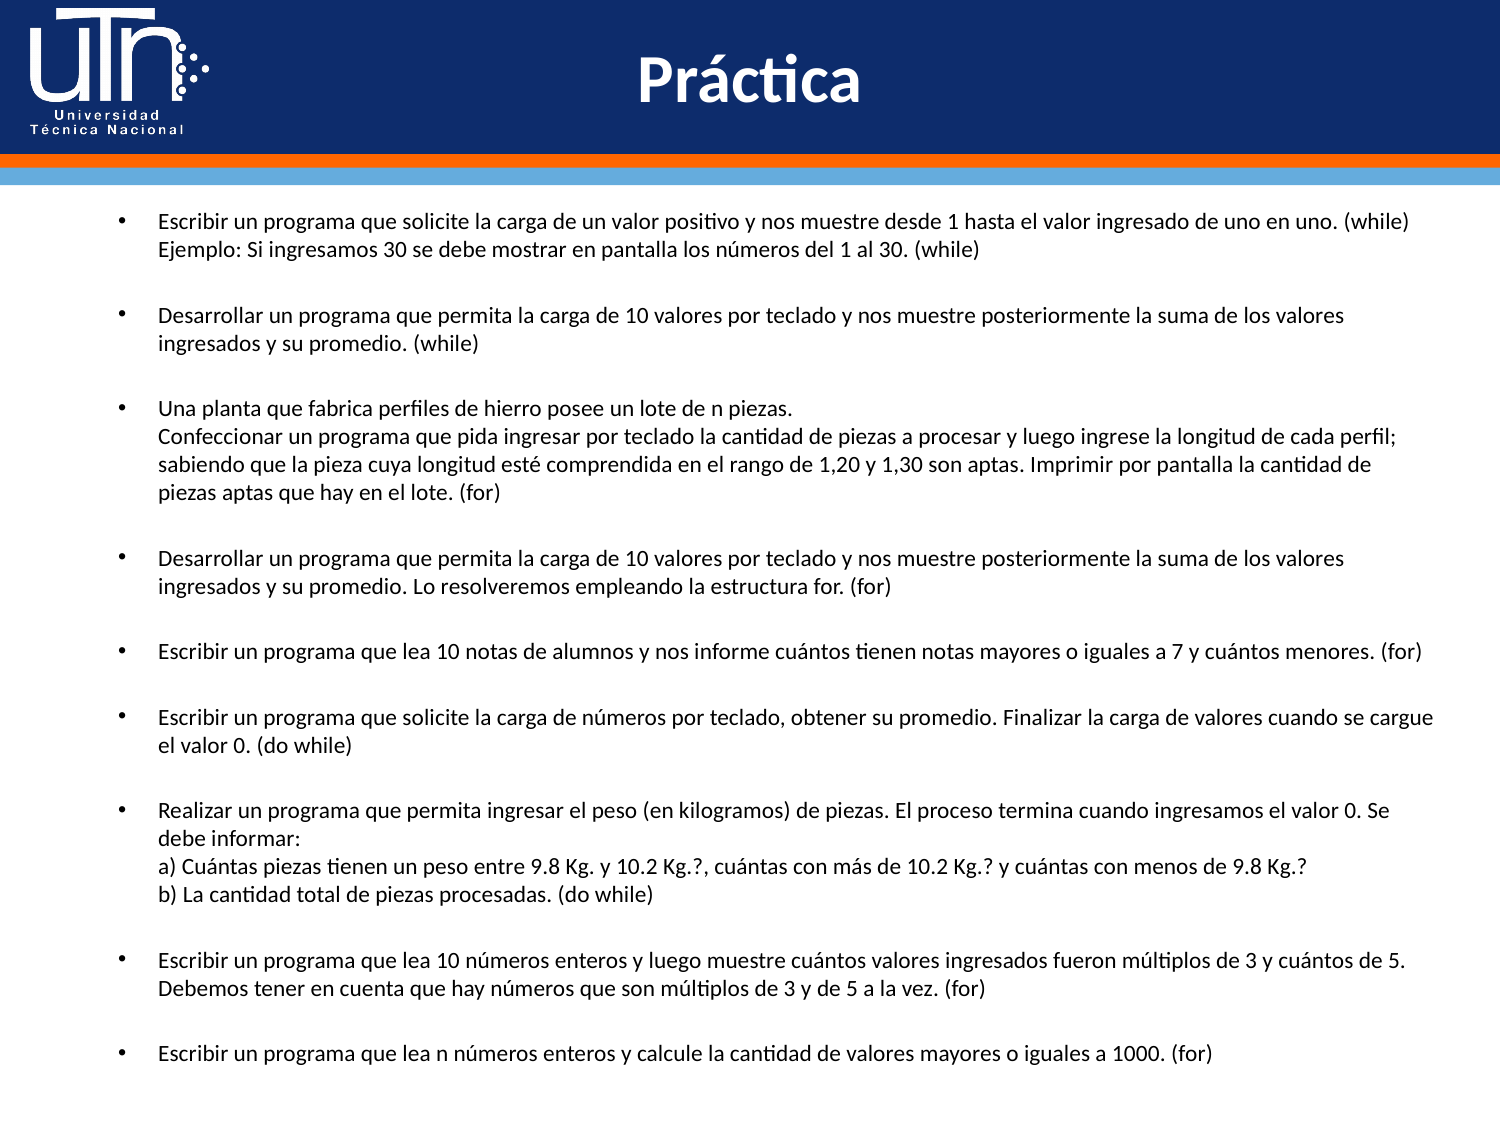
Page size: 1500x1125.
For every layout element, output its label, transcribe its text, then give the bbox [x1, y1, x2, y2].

title Práctica [0, 0, 1500, 154]
list Escribir un programa que solicite la carga de un valor positivo y nos muestre desde 1 hasta el valor ingresado de uno en uno. (while) Ejemplo: Si ingresamos 30 se debe mostrar en pantalla los números del 1 al 30. (while) Desarrollar un programa que permita la carga de 10 valores por teclado y nos muestre posteriormente la suma de los valores ingresados y su promedio. (while) Una planta que fabrica perfiles de hierro posee un lote de n piezas. Confeccionar un programa que pida ingresar por teclado la cantidad de piezas a procesar y luego ingrese la longitud de cada perfil; sabiendo que la pieza cuya longitud esté comprendida en el rango de 1,20 y 1,30 son aptas. Imprimir por pantalla la cantidad de piezas aptas que hay en el lote. (for) Desarrollar un programa que permita la carga de 10 valores por teclado y nos muestre posteriormente la suma de los valores ingresados y su promedio. Lo resolveremos empleando la estructura for. (for) Escribir un programa que lea 10 notas de alumnos y nos informe cuántos tienen notas mayores o iguales a 7 y cuántos menores. (for) Escribir un programa que solicite la carga de números por teclado, obtener su promedio. Finalizar la carga de valores cuando se cargue el valor 0. (do while) Realizar un programa que permita ingresar el peso (en kilogramos) de piezas. El proceso termina cuando ingresamos el valor 0. Se debe informar: a) Cuántas piezas tienen un peso entre 9.8 Kg. y 10.2 Kg.?, cuántas con más de 10.2 Kg.? y cuántas con menos de 9.8 Kg.? b) La cantidad total de piezas procesadas. (do while) Escribir un programa que lea 10 números enteros y luego muestre cuántos valores ingresados fueron múltiplos de 3 y cuántos de 5. Debemos tener en cuenta que hay números que son múltiplos de 3 y de 5 a la vez. (for) Escribir un programa que lea n números enteros y calcule la cantidad de valores mayores o iguales a 1000. (for) [103, 198, 1452, 1091]
